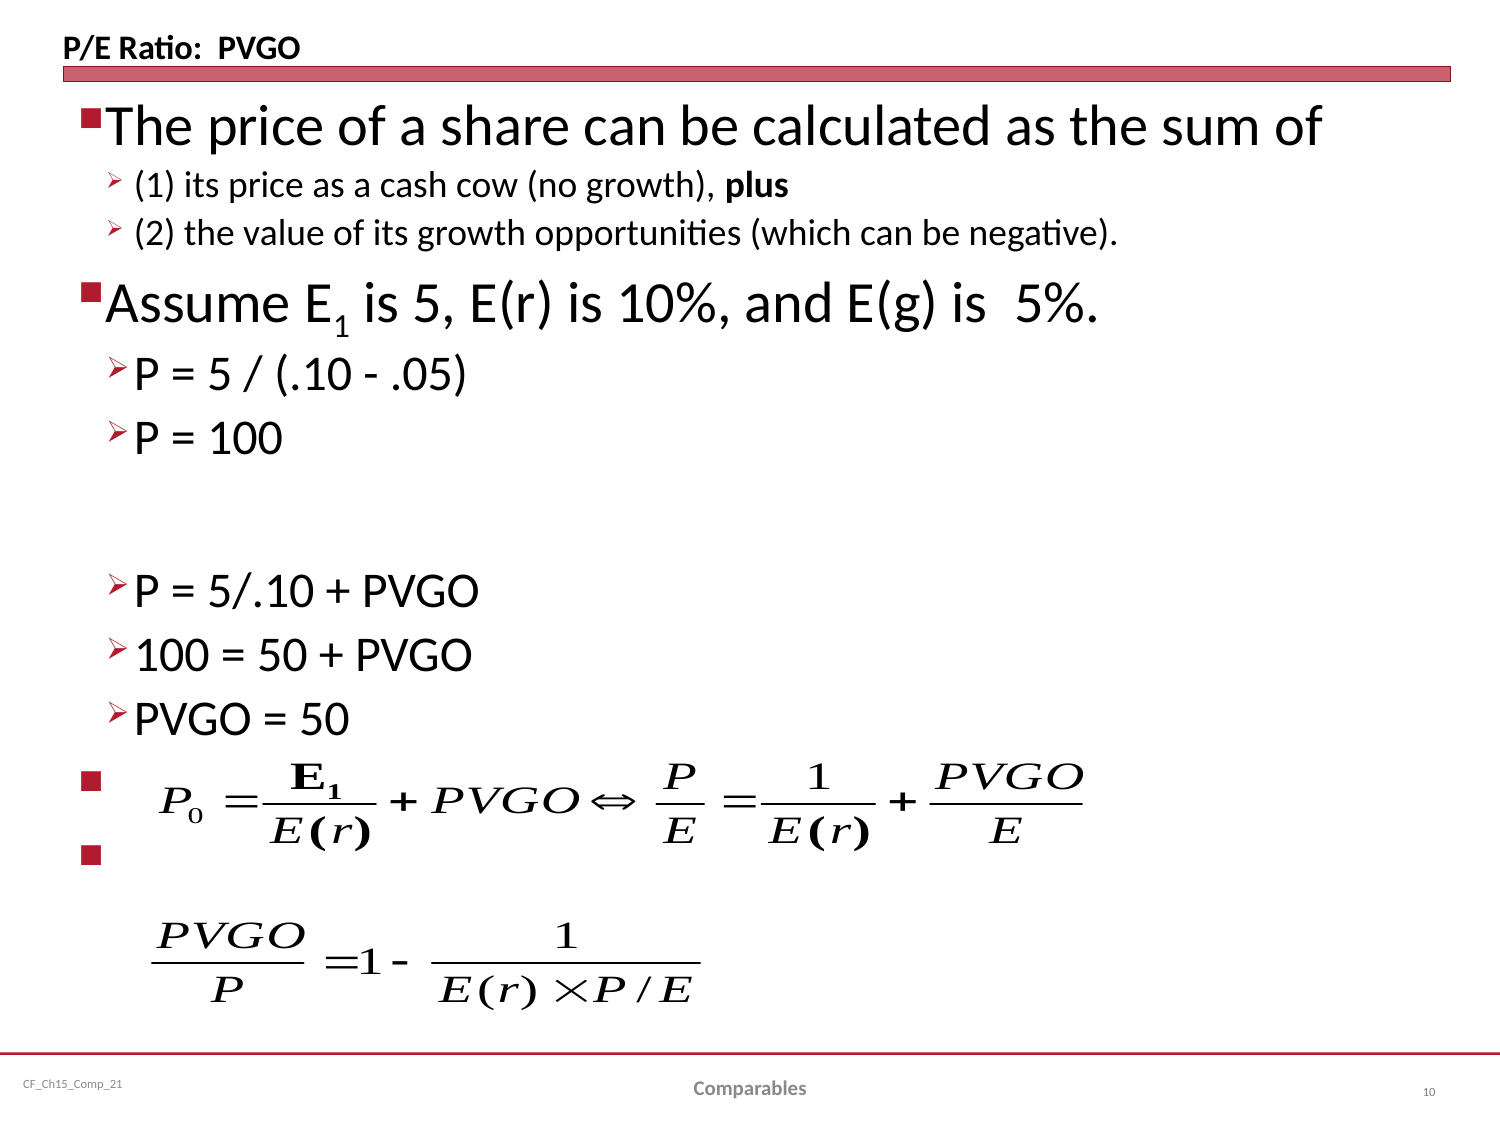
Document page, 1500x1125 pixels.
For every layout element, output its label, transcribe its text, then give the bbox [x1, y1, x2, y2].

footer Comparables [512, 1056, 988, 1117]
slide_number 10 [1375, 1061, 1451, 1122]
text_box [149, 755, 1088, 857]
list The price of a share can be calculated as the sum of (1) its price as a cash cow (no growth), plus (2) the value of its growth opportunities (which can be negative). Assume E1 is 5, E(r) is 10%, and E(g) is 5%. P = 5 / (.10 - .05) P = 100 P = 5/.10 + PVGO 100 = 50 + PVGO PVGO = 50 [63, 87, 1451, 1041]
title P/E Ratio: PVGO [62, 6, 1451, 67]
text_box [142, 915, 710, 1014]
